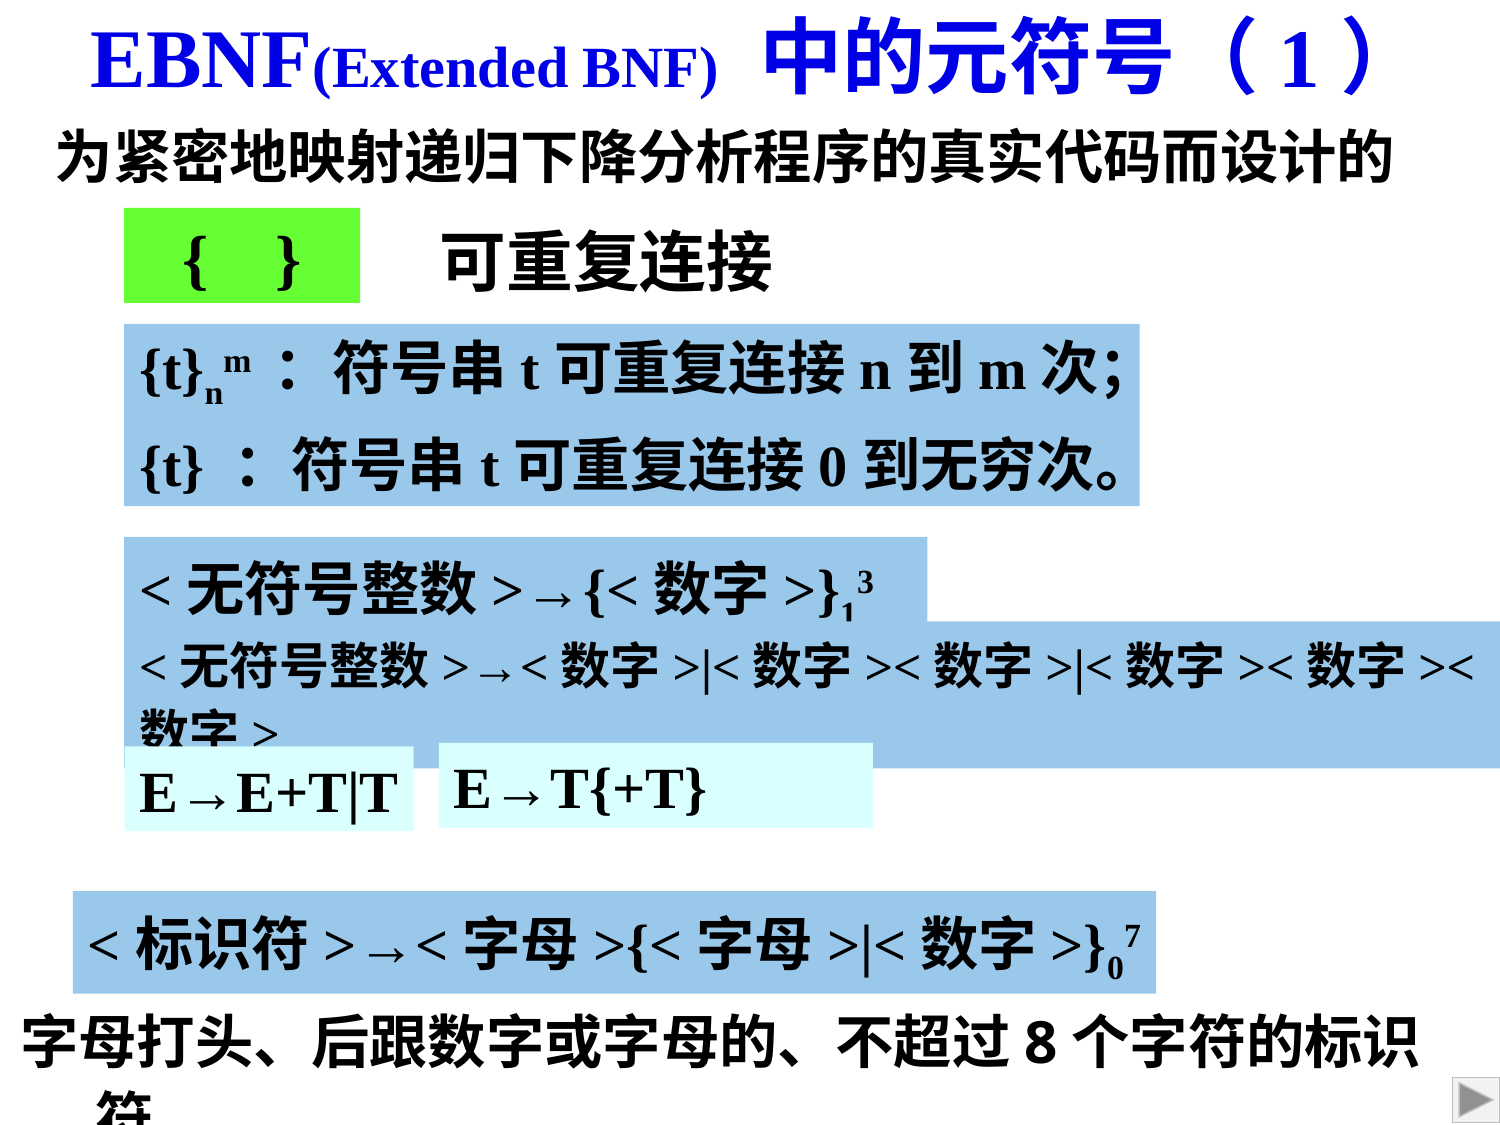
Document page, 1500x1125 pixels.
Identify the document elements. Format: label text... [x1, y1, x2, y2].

text_box [1452, 1077, 1500, 1123]
text_box <标识符>→<字母>{<字母>|<数字>}07 [72, 891, 1157, 990]
text_box {t}nm ：符号串t可重复连接n到m次； {t} ：符号串t可重复连接0到无穷次。 [124, 323, 1140, 507]
text_box 字母打头、后跟数字或字母的、不超过8个字符的标识符 [5, 990, 1476, 1125]
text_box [123, 536, 1500, 703]
text_box 可重复连接 [424, 204, 939, 308]
text_box 为紧密地映射递归下降分析程序的真实代码而设计的 [39, 105, 1500, 198]
text_box { } [124, 207, 361, 303]
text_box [123, 742, 799, 832]
title EBNF(Extended BNF) 中的元符号（1） [39, 0, 1475, 105]
